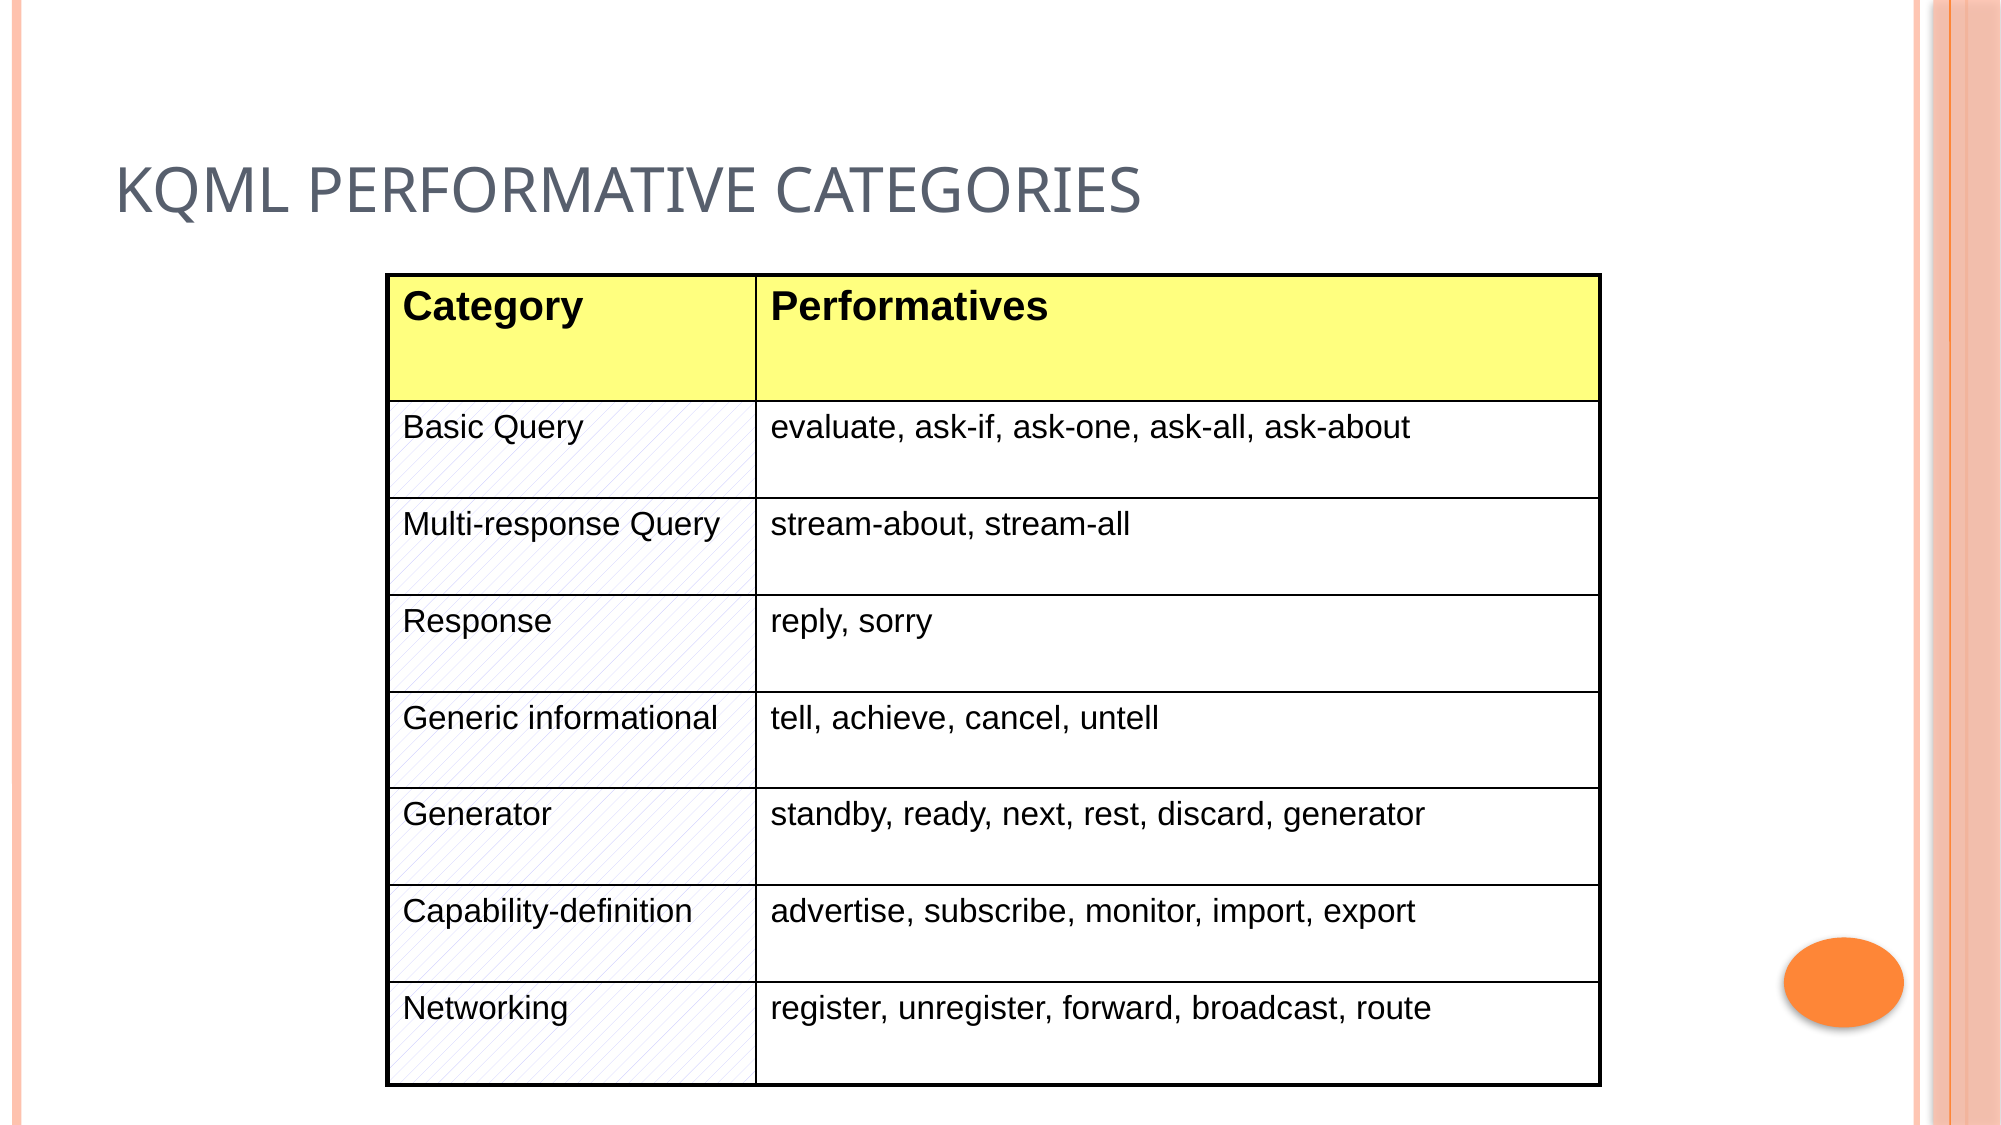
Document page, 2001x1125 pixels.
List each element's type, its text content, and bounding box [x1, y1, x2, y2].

table_cell reply, sorry [757, 596, 1598, 691]
table_cell advertise, subscribe, monitor, import, export [757, 886, 1598, 981]
table_cell Generator [390, 789, 755, 884]
table_cell Multi-response Query [390, 499, 755, 594]
table_cell evaluate, ask-if, ask-one, ask-all, ask-about [757, 402, 1598, 497]
table_cell tell, achieve, cancel, untell [757, 693, 1598, 787]
table_cell Networking [390, 983, 755, 1083]
title KQML Performative Categories [99, 45, 1734, 233]
table_header Category [390, 277, 755, 400]
table_cell standby, ready, next, rest, discard, generator [757, 789, 1598, 884]
table_cell Generic informational [390, 693, 755, 787]
table_cell Response [390, 596, 755, 691]
table_cell stream-about, stream-all [757, 499, 1598, 594]
table_cell register, unregister, forward, broadcast, route [757, 983, 1598, 1083]
table_header Performatives [757, 277, 1598, 400]
table_cell Capability-definition [390, 886, 755, 981]
table_cell Basic Query [390, 402, 755, 497]
